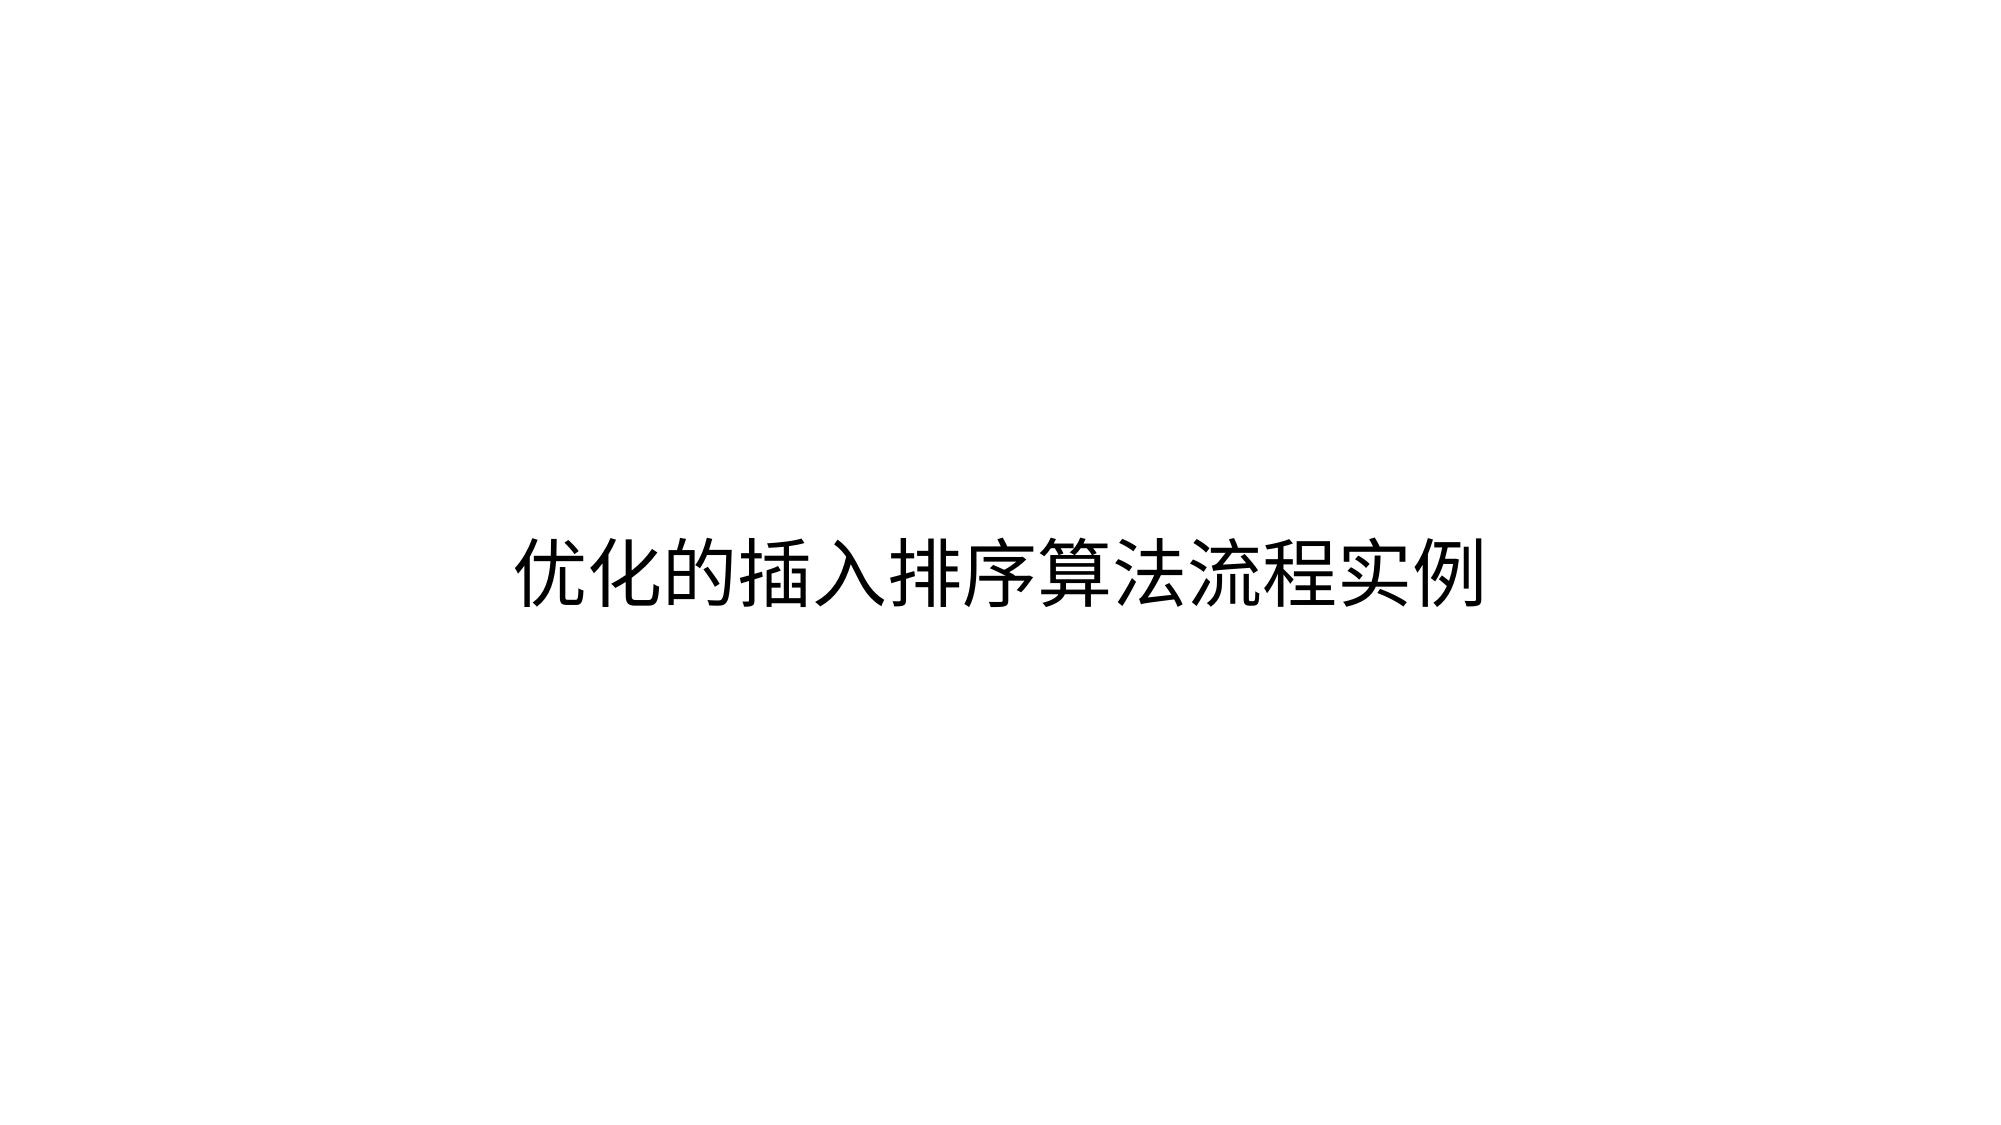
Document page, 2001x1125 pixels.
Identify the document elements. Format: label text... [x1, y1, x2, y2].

title 优化的插入排序算法流程实例 [137, 453, 1863, 672]
